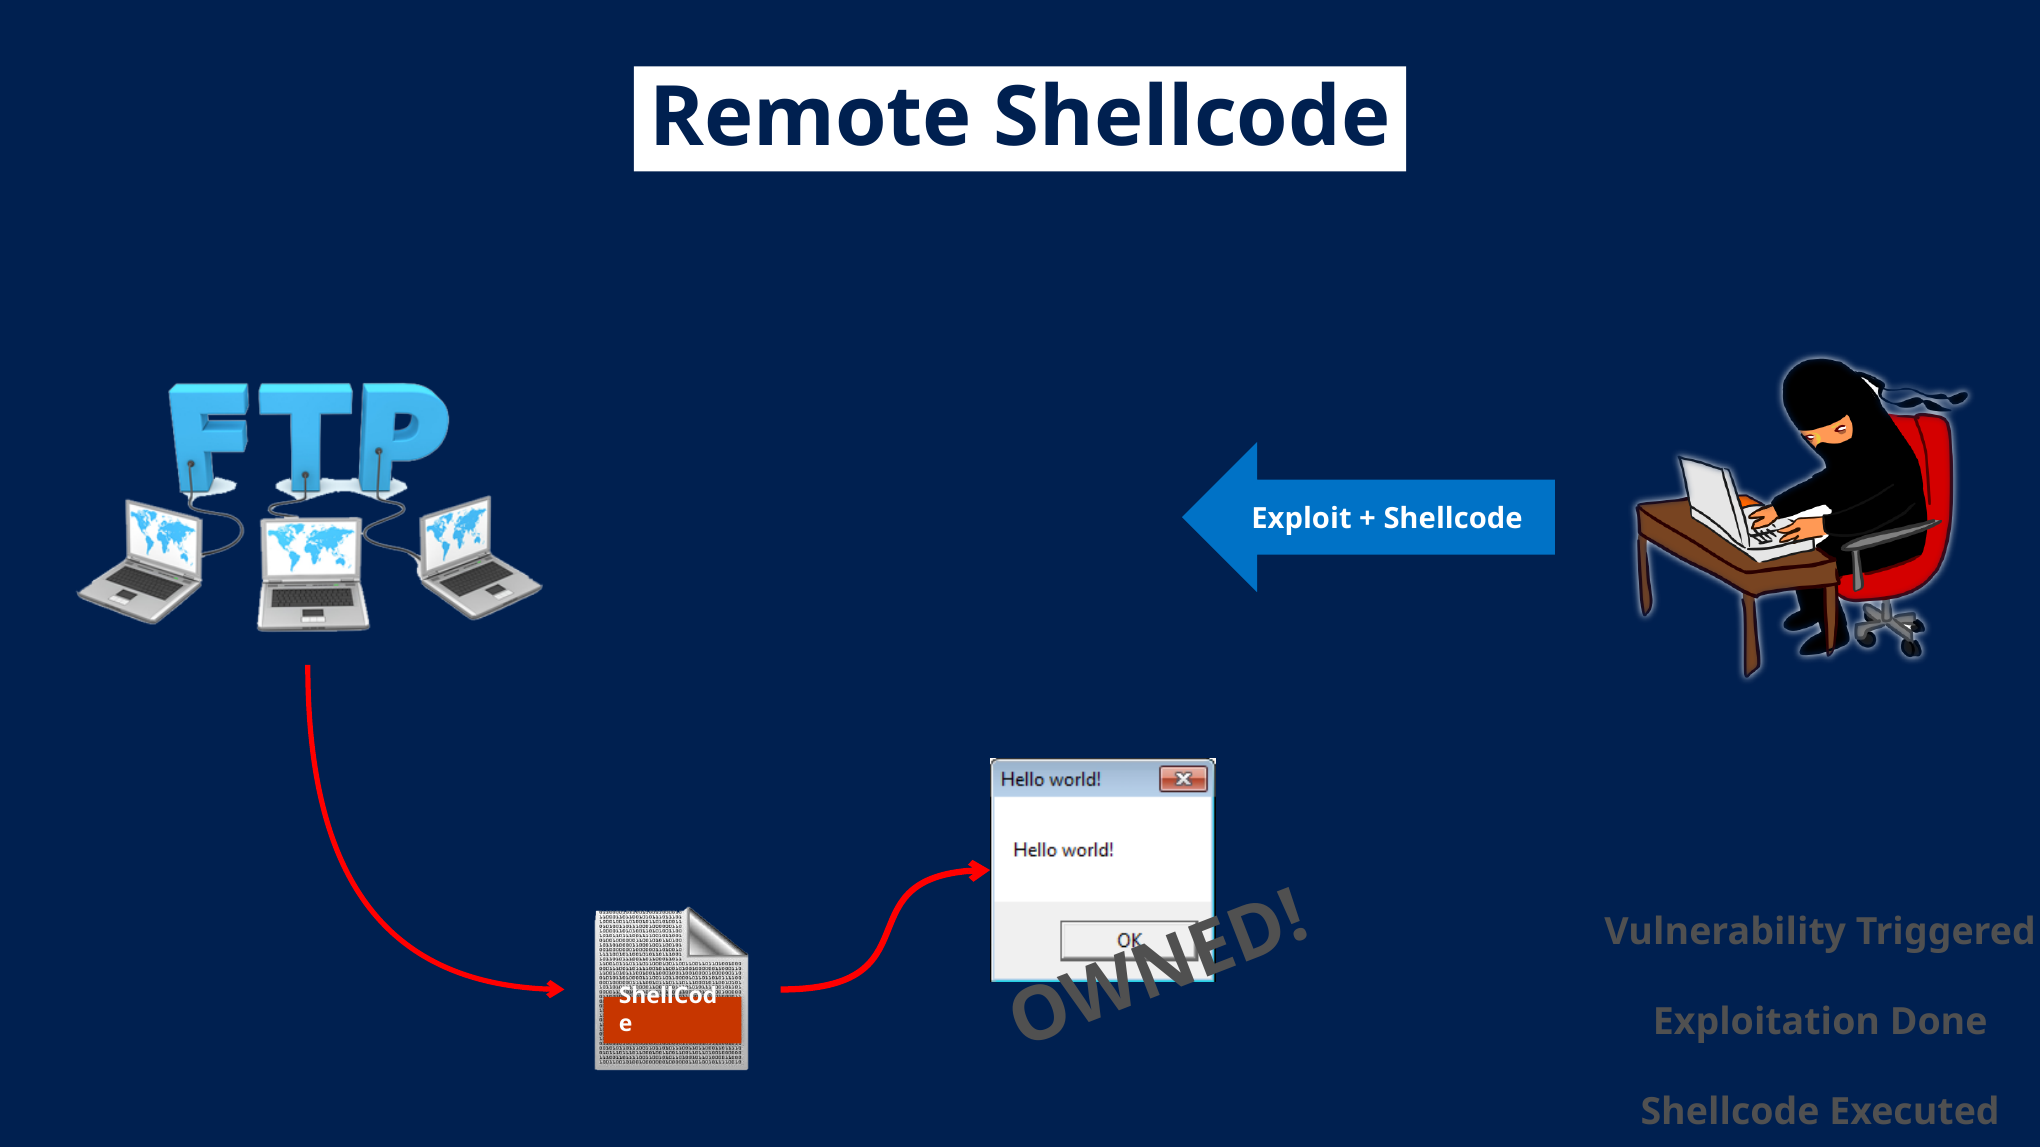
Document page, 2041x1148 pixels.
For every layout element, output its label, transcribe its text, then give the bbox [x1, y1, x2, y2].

picture [55, 328, 561, 666]
picture [989, 758, 1217, 982]
text_box Vulnerability Triggered Exploitation Done Shellcode Executed [1589, 899, 2041, 1140]
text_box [273, 698, 599, 956]
text_box Remote Shellcode [633, 66, 1407, 172]
text_box Exploit + Shellcode [1181, 441, 1556, 593]
picture [1628, 348, 1975, 686]
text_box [780, 869, 991, 990]
text_box OWNED! [961, 846, 1353, 1083]
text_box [564, 901, 781, 1078]
